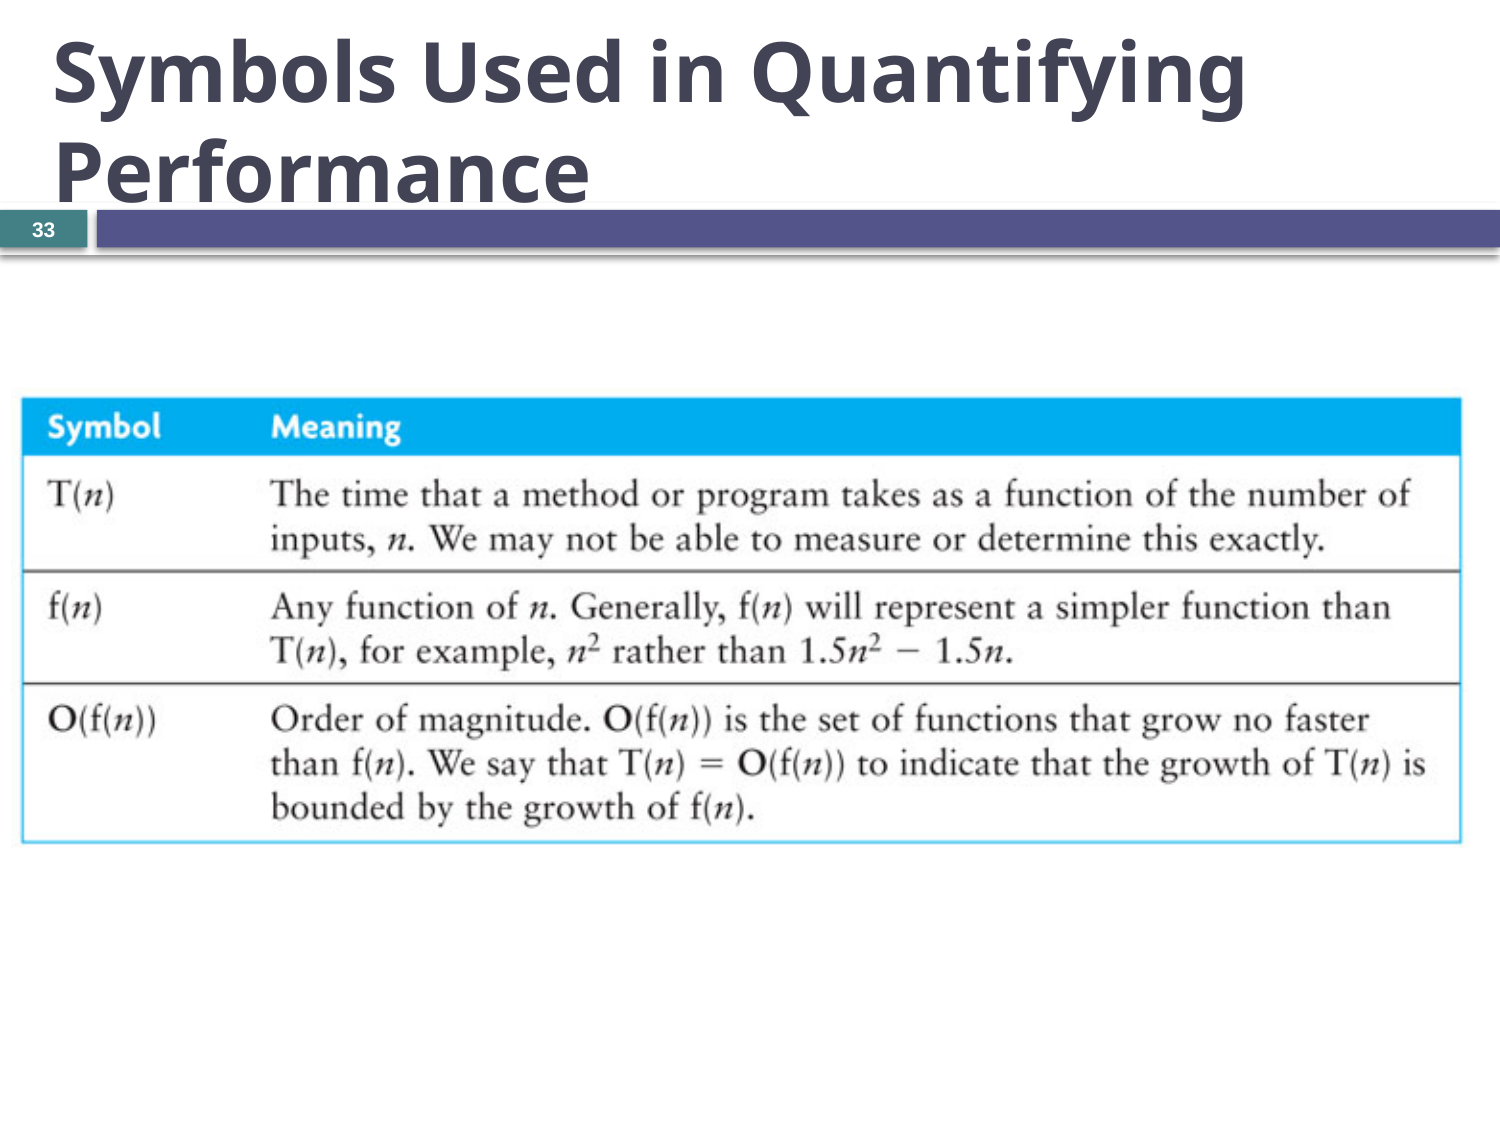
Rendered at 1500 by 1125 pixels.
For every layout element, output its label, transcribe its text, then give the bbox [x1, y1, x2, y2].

title Symbols Used in Quantifying Performance [37, 37, 1476, 201]
picture [11, 387, 1476, 854]
slide_number 33 [0, 208, 88, 249]
